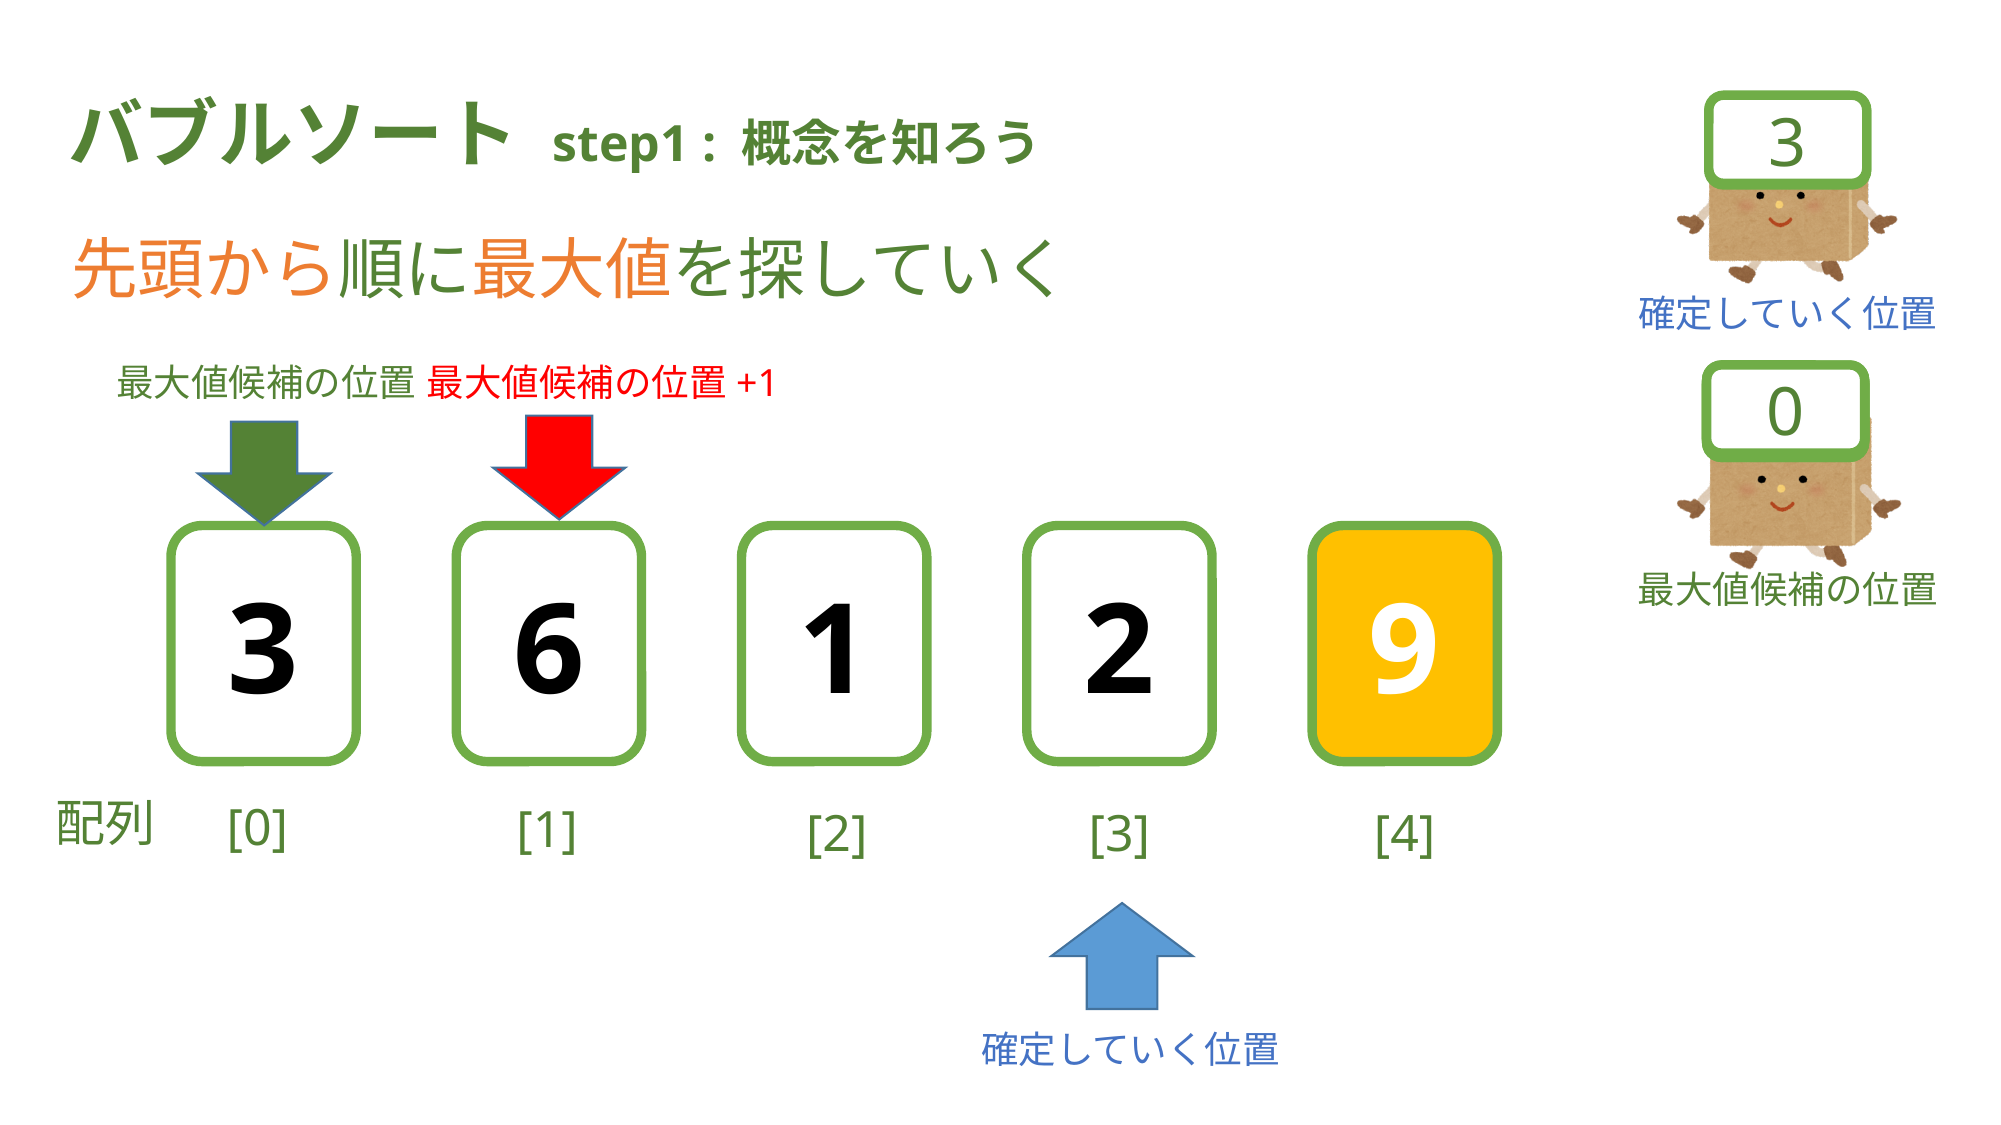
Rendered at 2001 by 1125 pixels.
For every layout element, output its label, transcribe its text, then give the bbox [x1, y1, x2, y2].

text_box 1 [740, 524, 928, 763]
text_box 最大値候補の位置 [101, 351, 412, 411]
text_box バブルソート step1 : 概念を知ろう [53, 78, 1057, 184]
text_box 確定していく位置 [1623, 282, 1953, 343]
picture [1669, 378, 1907, 594]
text_box 0 [1705, 363, 1866, 378]
text_box [194, 420, 334, 527]
text_box [3] [1073, 794, 1166, 870]
text_box [4] [1359, 794, 1451, 870]
text_box 9 [1311, 524, 1499, 763]
text_box [0] [211, 788, 304, 863]
text_box 確定していく位置 [966, 1018, 1295, 1079]
text_box [1] [501, 790, 593, 866]
text_box 2 [1025, 524, 1214, 763]
text_box 6 [455, 524, 643, 763]
text_box 3 [169, 524, 358, 763]
text_box [2] [791, 794, 883, 870]
text_box 最大値候補の位置+1 [412, 351, 794, 411]
text_box 先頭から順に最大値を探していく [56, 219, 1086, 315]
text_box [1048, 901, 1196, 1011]
picture [1669, 96, 1903, 308]
text_box [489, 414, 629, 521]
text_box 配列 [40, 784, 171, 860]
text_box 最大値候補の位置 [1622, 558, 1953, 619]
